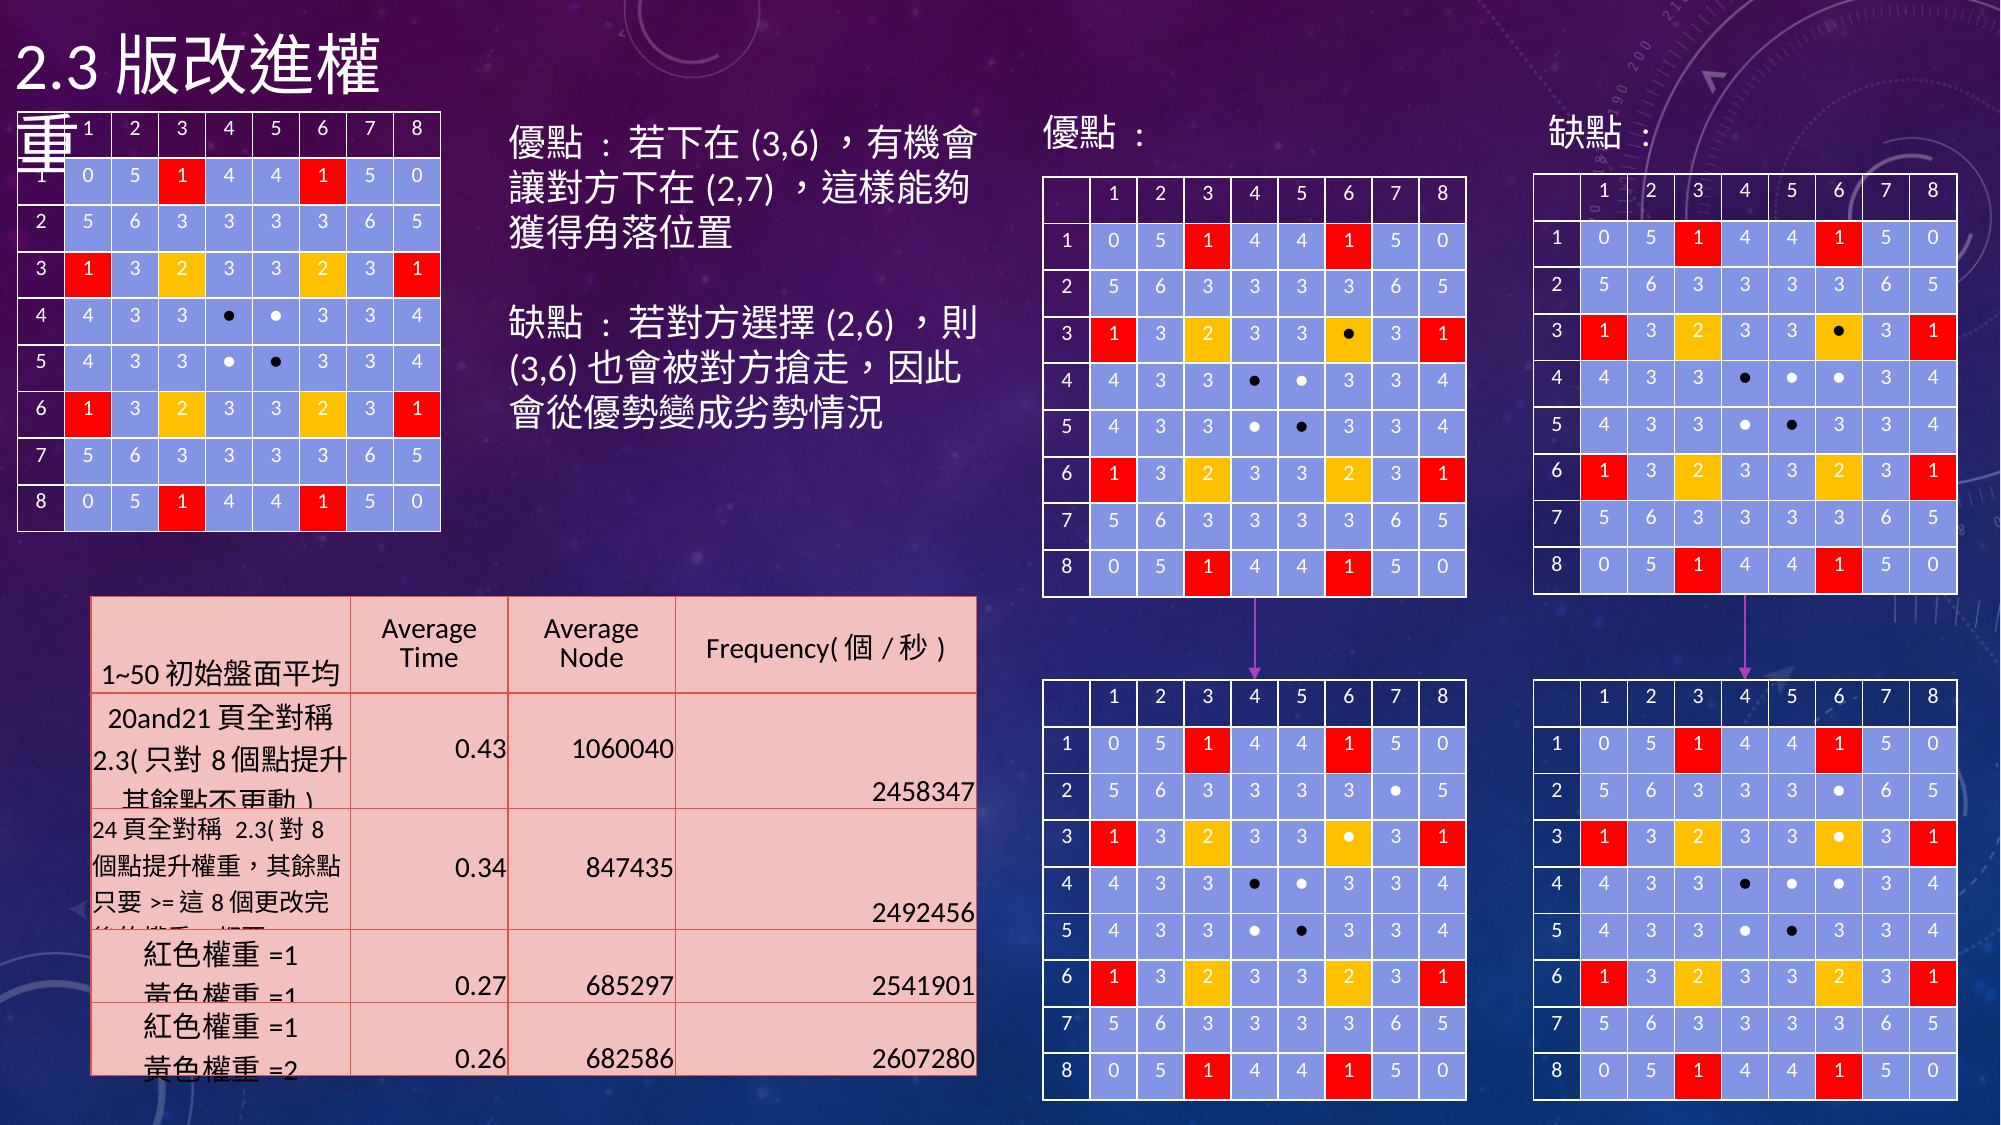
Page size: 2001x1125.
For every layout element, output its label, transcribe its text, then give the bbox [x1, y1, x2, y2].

table_header Average Time [351, 597, 507, 692]
table_cell 6 [1138, 504, 1183, 549]
table_cell 4 [1581, 914, 1627, 959]
table_header 1 [1581, 175, 1627, 220]
table_cell 3 [1232, 774, 1277, 819]
table_cell 1 [1816, 1054, 1862, 1099]
table_header 4 [1722, 681, 1768, 726]
table_cell 682586 [509, 1003, 675, 1075]
table_header 4 [1722, 175, 1768, 220]
table_cell 3 [1769, 268, 1815, 313]
table_cell 紅色權重=1 黃色權重=2 [92, 1003, 350, 1075]
table_cell 4 [1769, 548, 1815, 593]
table_cell 6 [1373, 271, 1418, 316]
table_cell 3 [1232, 318, 1277, 362]
table_cell 3 [1722, 1008, 1768, 1052]
table_cell 24頁全對稱 2.3(對8個點提升權重，其餘點只要>=這8個更改完後的權重，都要+1) [92, 809, 350, 929]
table_cell 3 [1373, 914, 1418, 959]
table_cell 6 [112, 439, 158, 484]
table_cell 4 [1091, 868, 1136, 913]
table_cell 4 [206, 486, 252, 531]
table_cell 6 [1138, 1008, 1183, 1052]
table_cell 1 [1185, 551, 1230, 596]
table_cell 3 [1138, 821, 1183, 866]
table_cell 847435 [509, 809, 675, 929]
table_cell 4 [1910, 868, 1956, 913]
table_cell 4 [1420, 411, 1465, 456]
table_cell 3 [347, 253, 393, 297]
table_cell 2 [1816, 455, 1862, 500]
table_cell 3 [1373, 961, 1418, 1006]
table_cell ● [1769, 408, 1815, 453]
table_cell 5 [1044, 411, 1089, 456]
table_cell 6 [1534, 961, 1580, 1006]
table_cell 4 [1722, 1054, 1768, 1099]
table_cell 2492456 [676, 809, 976, 929]
table_cell 5 [394, 439, 440, 484]
table_cell 1 [300, 486, 346, 531]
table_cell 0 [1581, 222, 1627, 266]
table_header 7 [1863, 175, 1909, 220]
table_cell 6 [1863, 501, 1909, 546]
table_cell 3 [1628, 961, 1674, 1006]
table_header 8 [394, 113, 440, 157]
table_cell 1 [394, 253, 440, 297]
table_cell 3 [1326, 868, 1371, 913]
table_cell 3 [1185, 914, 1230, 959]
table_cell 4 [65, 299, 111, 344]
table_cell 3 [1185, 504, 1230, 549]
table_cell 4 [1581, 361, 1627, 406]
table_header 5 [1769, 681, 1815, 726]
table_cell 1 [1910, 961, 1956, 1006]
table_cell 0 [1581, 728, 1627, 773]
table_cell 3 [1185, 868, 1230, 913]
table_cell ● [1232, 411, 1277, 456]
table_cell 1 [394, 392, 440, 437]
table_header 5 [253, 113, 299, 157]
table_header 3 [1185, 178, 1230, 223]
table_cell 1 [1185, 1054, 1230, 1099]
table_cell 4 [1581, 408, 1627, 453]
table_cell 3 [253, 392, 299, 437]
table_cell 5 [1863, 1054, 1909, 1099]
table_cell 3 [112, 392, 158, 437]
table_cell 5 [1628, 548, 1674, 593]
table_cell 3 [1138, 411, 1183, 456]
table_cell 3 [1675, 774, 1721, 819]
table_cell 3 [1534, 821, 1580, 866]
table_cell 0 [65, 486, 111, 531]
table_cell 4 [1232, 728, 1277, 773]
table_cell 4 [1279, 728, 1324, 773]
table_cell 1 [1581, 961, 1627, 1006]
table_cell 1 [1185, 224, 1230, 269]
table_cell 0 [1910, 728, 1956, 773]
table_cell 0 [1420, 728, 1465, 773]
table_cell 5 [1581, 501, 1627, 546]
table_cell 3 [1863, 455, 1909, 500]
table_cell 0 [1581, 1054, 1627, 1099]
table_cell ● [1722, 914, 1768, 959]
table_header 3 [1675, 681, 1721, 726]
table_cell 3 [1534, 315, 1580, 360]
table_cell 0 [1910, 1054, 1956, 1099]
table_cell 4 [394, 346, 440, 391]
table_cell 3 [1816, 501, 1862, 546]
table_cell 2 [300, 253, 346, 297]
table_cell 3 [1863, 315, 1909, 360]
table_cell 5 [1420, 504, 1465, 549]
table_cell 3 [300, 346, 346, 391]
table_cell ● [1373, 774, 1418, 819]
table_cell 4 [1722, 548, 1768, 593]
table_cell 3 [159, 346, 205, 391]
table_cell 2458347 [676, 694, 976, 808]
table_cell 0 [1420, 1054, 1465, 1099]
table_cell 1060040 [509, 694, 675, 808]
table_cell 3 [1232, 504, 1277, 549]
table_cell 1 [1534, 728, 1580, 773]
table_cell ● [1816, 868, 1862, 913]
table_cell 4 [1044, 868, 1089, 913]
table_cell 2 [1185, 821, 1230, 866]
table_cell 4 [1722, 728, 1768, 773]
table_header [1534, 175, 1580, 220]
table_cell 4 [394, 299, 440, 344]
table_cell 2 [1816, 961, 1862, 1006]
table_cell 3 [1232, 961, 1277, 1006]
table_cell 3 [1279, 318, 1324, 362]
table_cell ● [1279, 868, 1324, 913]
table_cell 6 [347, 206, 393, 251]
table_header Average Node [509, 597, 675, 692]
table_header 6 [1326, 178, 1371, 223]
table_cell 1 [1420, 318, 1465, 362]
table_cell 3 [1769, 961, 1815, 1006]
table_cell 7 [1534, 1008, 1580, 1052]
table_cell 5 [1044, 914, 1089, 959]
table_cell 4 [1091, 411, 1136, 456]
table_cell 5 [1581, 1008, 1627, 1052]
table_cell ● [1232, 364, 1277, 409]
table_cell 1 [300, 159, 346, 204]
table_cell ● [206, 346, 252, 391]
table_header 3 [1185, 681, 1230, 726]
table_header 7 [1863, 681, 1909, 726]
table_cell 685297 [509, 930, 675, 1002]
table_cell 3 [18, 253, 64, 297]
table_cell 0 [1091, 551, 1136, 596]
text_box 優點 : 若下在(3,6)，有機會讓對方下在(2,7)，這樣能夠獲得角落位置 缺點 : 若對方選擇(2,6)，則(3,6)也會被對方搶走，因此會從優勢變成劣勢情況 [493, 111, 1000, 442]
table_cell 4 [1279, 1054, 1324, 1099]
table_cell 2 [300, 392, 346, 437]
table_cell 2 [18, 206, 64, 251]
table_cell 3 [1279, 821, 1324, 866]
table_cell 3 [1863, 821, 1909, 866]
table_cell ● [1769, 361, 1815, 406]
table_cell ● [1279, 364, 1324, 409]
table_cell 3 [1769, 315, 1815, 360]
table_cell 4 [206, 159, 252, 204]
table_header 8 [1420, 681, 1465, 726]
table_cell 3 [1044, 821, 1089, 866]
table_cell 3 [1722, 315, 1768, 360]
table_cell 5 [1138, 551, 1183, 596]
table_header 1 [65, 113, 111, 157]
table_cell 7 [1534, 501, 1580, 546]
table_header 2 [1628, 175, 1674, 220]
table_cell 5 [1138, 1054, 1183, 1099]
table_cell 3 [206, 206, 252, 251]
table_cell 1 [1091, 318, 1136, 362]
table_cell 3 [1326, 271, 1371, 316]
table_cell ● [1722, 408, 1768, 453]
table_cell 3 [1863, 408, 1909, 453]
table_cell 2541901 [676, 930, 976, 1002]
table_header [1044, 178, 1089, 223]
table_cell 3 [1279, 271, 1324, 316]
table_cell 3 [1628, 315, 1674, 360]
table_cell 3 [1373, 411, 1418, 456]
table_cell 4 [18, 299, 64, 344]
table_cell 2 [1185, 458, 1230, 502]
table_cell ● [206, 299, 252, 344]
table_cell 7 [1044, 1008, 1089, 1052]
table_header 2 [1138, 681, 1183, 726]
table_cell 1 [18, 159, 64, 204]
table_cell 紅色權重=1 黃色權重=1 [92, 930, 350, 1002]
table_header 3 [1675, 175, 1721, 220]
table_cell 3 [1628, 361, 1674, 406]
table_cell 5 [1863, 222, 1909, 266]
table_cell 5 [1138, 224, 1183, 269]
table_cell 1 [1326, 1054, 1371, 1099]
table_cell 6 [1863, 268, 1909, 313]
table_cell 3 [1373, 868, 1418, 913]
table_cell 5 [1581, 268, 1627, 313]
table_header 7 [1373, 178, 1418, 223]
text_box 缺點 : [1533, 101, 1663, 162]
table_header 7 [347, 113, 393, 157]
table_cell 2 [1534, 268, 1580, 313]
table_cell 3 [1816, 1008, 1862, 1052]
table_cell 2 [1675, 315, 1721, 360]
table_cell 2 [1534, 774, 1580, 819]
table_cell 1 [1185, 728, 1230, 773]
table_cell 6 [112, 206, 158, 251]
table_cell 1 [1581, 821, 1627, 866]
table_cell 5 [347, 159, 393, 204]
table_header 2 [1138, 178, 1183, 223]
table_header 8 [1420, 178, 1465, 223]
table_cell 6 [1628, 501, 1674, 546]
table_cell 3 [1279, 1008, 1324, 1052]
table_cell 7 [18, 439, 64, 484]
table_header 4 [206, 113, 252, 157]
table_cell 5 [1910, 268, 1956, 313]
table_cell 4 [253, 486, 299, 531]
table_cell ● [1816, 821, 1862, 866]
table_cell 5 [1534, 914, 1580, 959]
table_cell 3 [253, 439, 299, 484]
table_cell 0 [1091, 728, 1136, 773]
table_cell 5 [1628, 728, 1674, 773]
table_cell 3 [112, 299, 158, 344]
table_cell 6 [1628, 268, 1674, 313]
table_cell 6 [1863, 1008, 1909, 1052]
table_cell 5 [1420, 271, 1465, 316]
table_cell 1 [1534, 222, 1580, 266]
table_cell 3 [1628, 455, 1674, 500]
table_header [18, 113, 64, 157]
table_cell 3 [1769, 821, 1815, 866]
table_cell 3 [1279, 961, 1324, 1006]
table_cell 3 [1675, 361, 1721, 406]
table_cell 4 [65, 346, 111, 391]
table_cell 3 [1326, 364, 1371, 409]
table_cell 2 [159, 253, 205, 297]
table_cell 3 [1863, 868, 1909, 913]
table_cell 3 [1675, 914, 1721, 959]
table_cell 2 [1675, 961, 1721, 1006]
table_cell 3 [1722, 268, 1768, 313]
table_cell 1 [1044, 728, 1089, 773]
table_cell 1 [1581, 455, 1627, 500]
table_cell 4 [1534, 868, 1580, 913]
table_cell 4 [1420, 914, 1465, 959]
table_cell 1 [1816, 222, 1862, 266]
table_cell 3 [1816, 408, 1862, 453]
table_cell 1 [1091, 458, 1136, 502]
table_cell 5 [1091, 271, 1136, 316]
table_cell 4 [1232, 551, 1277, 596]
table_cell 5 [1628, 1054, 1674, 1099]
table_header 7 [1373, 681, 1418, 726]
table_cell 3 [300, 299, 346, 344]
table_cell 3 [1722, 455, 1768, 500]
table_header 6 [1816, 681, 1862, 726]
text_box 優點 : [1027, 101, 1157, 162]
table_cell 1 [1675, 222, 1721, 266]
table_cell 5 [1138, 728, 1183, 773]
table_cell 4 [1581, 868, 1627, 913]
table_cell 3 [112, 346, 158, 391]
table_cell 1 [159, 159, 205, 204]
table_header 4 [1232, 178, 1277, 223]
table_cell ● [1232, 868, 1277, 913]
table_cell ● [1722, 868, 1768, 913]
table_cell 3 [206, 392, 252, 437]
table_cell 4 [1910, 361, 1956, 406]
table_cell 5 [18, 346, 64, 391]
table_cell ● [1816, 361, 1862, 406]
table_cell 0 [394, 159, 440, 204]
table_cell 1 [1675, 728, 1721, 773]
table_cell 3 [1326, 411, 1371, 456]
table_cell 0.26 [351, 1003, 507, 1075]
table_cell 3 [300, 206, 346, 251]
table_cell 5 [1910, 501, 1956, 546]
table_cell ● [1816, 315, 1862, 360]
table_cell 3 [1232, 271, 1277, 316]
table_cell 1 [1910, 315, 1956, 360]
table_cell 5 [1863, 548, 1909, 593]
table_cell ● [1279, 914, 1324, 959]
table_cell 0 [1420, 224, 1465, 269]
table_cell 3 [1185, 411, 1230, 456]
table_header [1044, 681, 1089, 726]
table_cell 3 [347, 299, 393, 344]
table_cell 3 [1863, 361, 1909, 406]
table_cell ● [1769, 914, 1815, 959]
table_header 8 [1910, 681, 1956, 726]
table_cell 0.34 [351, 809, 507, 929]
table_cell 4 [1232, 224, 1277, 269]
table_cell 0 [394, 486, 440, 531]
table_cell 2 [1675, 821, 1721, 866]
table_cell 0 [1910, 548, 1956, 593]
table_cell 4 [1769, 1054, 1815, 1099]
table_header 6 [300, 113, 346, 157]
table_cell 0 [1091, 224, 1136, 269]
table_cell 4 [1044, 364, 1089, 409]
table_cell 3 [1185, 271, 1230, 316]
table_cell 7 [1044, 504, 1089, 549]
table_cell 3 [112, 253, 158, 297]
table_cell 3 [159, 299, 205, 344]
table_cell 4 [1534, 361, 1580, 406]
table_cell 8 [1044, 551, 1089, 596]
table_cell 6 [1534, 455, 1580, 500]
table_cell 3 [1138, 914, 1183, 959]
table_cell 5 [1091, 774, 1136, 819]
table_cell 1 [1091, 821, 1136, 866]
table_cell 5 [394, 206, 440, 251]
table_cell 4 [1769, 728, 1815, 773]
table_cell 0 [1091, 1054, 1136, 1099]
table_cell 5 [1910, 1008, 1956, 1052]
table_cell 3 [1232, 1008, 1277, 1052]
table_cell 6 [1138, 271, 1183, 316]
table_cell 3 [206, 253, 252, 297]
table_cell 3 [1769, 501, 1815, 546]
table_cell 8 [1534, 548, 1580, 593]
table_cell 2 [1044, 774, 1089, 819]
table_cell 2 [1326, 458, 1371, 502]
table_cell 3 [1675, 501, 1721, 546]
table_cell 3 [159, 439, 205, 484]
table_cell 3 [1628, 408, 1674, 453]
table_cell 4 [1091, 914, 1136, 959]
table_cell 4 [1091, 364, 1136, 409]
table_cell 3 [1138, 458, 1183, 502]
table_cell 3 [159, 206, 205, 251]
table_cell 0 [1581, 548, 1627, 593]
picture [0, 0, 2001, 1125]
table_cell 5 [1373, 551, 1418, 596]
table_cell 5 [1373, 224, 1418, 269]
table_cell 1 [1910, 455, 1956, 500]
table_cell 4 [1279, 551, 1324, 596]
table_cell 6 [1373, 504, 1418, 549]
table_cell 1 [1675, 1054, 1721, 1099]
table_cell 3 [1722, 961, 1768, 1006]
table_header 6 [1816, 175, 1862, 220]
table_cell ● [1722, 361, 1768, 406]
table_cell 3 [253, 253, 299, 297]
table_cell 1 [1816, 548, 1862, 593]
table_cell 2607280 [676, 1003, 976, 1075]
table_cell 1 [1326, 224, 1371, 269]
table_cell 3 [1138, 868, 1183, 913]
table_cell 3 [1326, 774, 1371, 819]
table_cell 3 [1722, 501, 1768, 546]
table_cell 3 [1373, 318, 1418, 362]
table_cell 3 [1816, 268, 1862, 313]
table_cell ● [1326, 821, 1371, 866]
table_cell 3 [1138, 364, 1183, 409]
table_cell 3 [1138, 318, 1183, 362]
table_cell 5 [1581, 774, 1627, 819]
table_header 2 [1628, 681, 1674, 726]
table_cell ● [1279, 411, 1324, 456]
table_cell 3 [1722, 821, 1768, 866]
table_cell 0 [65, 159, 111, 204]
table_cell 4 [1910, 408, 1956, 453]
table_cell ● [1326, 318, 1371, 362]
table_cell 8 [1044, 1054, 1089, 1099]
table_cell 0.27 [351, 930, 507, 1002]
table_cell 2 [1675, 455, 1721, 500]
table_header 5 [1279, 681, 1324, 726]
table_header 5 [1279, 178, 1324, 223]
table_header 1 [1581, 681, 1627, 726]
table_cell 3 [1769, 774, 1815, 819]
table_cell 3 [253, 206, 299, 251]
table_cell 5 [1628, 222, 1674, 266]
table_cell 3 [300, 439, 346, 484]
table_cell 3 [1326, 1008, 1371, 1052]
table_cell 3 [1675, 268, 1721, 313]
table_cell 4 [1722, 222, 1768, 266]
table_header 1~50初始盤面平均 [92, 597, 350, 692]
table_cell 3 [1232, 458, 1277, 502]
table_cell 6 [1628, 774, 1674, 819]
table_cell 5 [112, 486, 158, 531]
table_cell 4 [1910, 914, 1956, 959]
table_cell 8 [1534, 1054, 1580, 1099]
table_cell 3 [1628, 868, 1674, 913]
table_cell ● [1232, 914, 1277, 959]
table_cell 5 [1373, 728, 1418, 773]
table_cell 3 [1373, 821, 1418, 866]
table_cell 3 [1044, 318, 1089, 362]
table_cell 1 [1326, 551, 1371, 596]
table_cell 3 [1232, 821, 1277, 866]
table_cell 2 [159, 392, 205, 437]
table_header Frequency(個/秒) [676, 597, 976, 692]
table_cell 1 [1816, 728, 1862, 773]
table_cell 3 [1675, 868, 1721, 913]
table_cell 5 [1091, 1008, 1136, 1052]
table_cell ● [1816, 774, 1862, 819]
table_cell 1 [1326, 728, 1371, 773]
table_cell 1 [1091, 961, 1136, 1006]
table_cell 1 [1420, 961, 1465, 1006]
table_cell 3 [1279, 774, 1324, 819]
table_cell 3 [1863, 914, 1909, 959]
table_cell 3 [1769, 1008, 1815, 1052]
table_cell ● [1769, 868, 1815, 913]
table_cell 6 [1044, 458, 1089, 502]
table_cell 4 [1420, 364, 1465, 409]
table_cell 2 [1044, 271, 1089, 316]
table_cell 4 [1769, 222, 1815, 266]
table_cell 6 [1138, 774, 1183, 819]
table_header [1534, 681, 1580, 726]
table_cell 3 [1373, 458, 1418, 502]
table_cell 5 [65, 206, 111, 251]
table_cell 5 [1910, 774, 1956, 819]
table_cell 1 [1675, 548, 1721, 593]
table_cell 1 [1420, 821, 1465, 866]
table_header 2 [112, 113, 158, 157]
table_cell 3 [1138, 961, 1183, 1006]
table_cell 3 [1185, 1008, 1230, 1052]
table_cell 3 [1279, 458, 1324, 502]
table_cell 3 [347, 346, 393, 391]
table_cell 0 [1910, 222, 1956, 266]
table_cell 6 [1863, 774, 1909, 819]
table_cell 4 [1420, 868, 1465, 913]
table_cell 5 [1534, 408, 1580, 453]
table_cell 1 [1420, 458, 1465, 502]
table_cell 6 [18, 392, 64, 437]
table_cell 3 [347, 392, 393, 437]
table_cell 1 [65, 253, 111, 297]
table_cell 3 [1628, 821, 1674, 866]
table_cell 2 [1185, 318, 1230, 362]
table_cell 3 [1326, 504, 1371, 549]
table_header 1 [1091, 178, 1136, 223]
table_cell 3 [1185, 364, 1230, 409]
table_cell 3 [206, 439, 252, 484]
table_cell 3 [1675, 1008, 1721, 1052]
table_header 6 [1326, 681, 1371, 726]
table_header 1 [1091, 681, 1136, 726]
table_cell 5 [347, 486, 393, 531]
table_cell 1 [1910, 821, 1956, 866]
table_cell ● [253, 299, 299, 344]
table_cell 3 [1185, 774, 1230, 819]
table_cell 4 [253, 159, 299, 204]
table_header 5 [1769, 175, 1815, 220]
table_cell 3 [1326, 914, 1371, 959]
table_cell ● [253, 346, 299, 391]
table_cell 5 [1091, 504, 1136, 549]
table_cell 20and21頁全對稱 2.3(只對8個點提升，其餘點不更動) [92, 694, 350, 808]
table_cell 5 [1373, 1054, 1418, 1099]
table_cell 5 [1420, 1008, 1465, 1052]
table_cell 0.43 [351, 694, 507, 808]
table_cell 5 [1420, 774, 1465, 819]
table_cell 3 [1628, 914, 1674, 959]
table_cell 0 [1420, 551, 1465, 596]
table_cell 1 [1044, 224, 1089, 269]
table_cell 6 [347, 439, 393, 484]
table_cell 3 [1816, 914, 1862, 959]
table_cell 5 [112, 159, 158, 204]
table_cell 3 [1722, 774, 1768, 819]
table_cell 1 [159, 486, 205, 531]
table_header 4 [1232, 681, 1277, 726]
table_cell 3 [1769, 455, 1815, 500]
table_cell 3 [1373, 364, 1418, 409]
table_header 3 [159, 113, 205, 157]
table_header 8 [1910, 175, 1956, 220]
table_cell 2 [1326, 961, 1371, 1006]
table_cell 6 [1628, 1008, 1674, 1052]
text_box 2.3版改進權重 [0, 15, 459, 191]
table_cell 5 [1863, 728, 1909, 773]
table_cell 3 [1863, 961, 1909, 1006]
table_cell 3 [1675, 408, 1721, 453]
table_cell 6 [1373, 1008, 1418, 1052]
table_cell 1 [65, 392, 111, 437]
table_cell 3 [1279, 504, 1324, 549]
table_cell 5 [65, 439, 111, 484]
table_cell 6 [1044, 961, 1089, 1006]
table_cell 4 [1232, 1054, 1277, 1099]
table_cell 2 [1185, 961, 1230, 1006]
table_cell 1 [1581, 315, 1627, 360]
table_cell 8 [18, 486, 64, 531]
table_cell 4 [1279, 224, 1324, 269]
